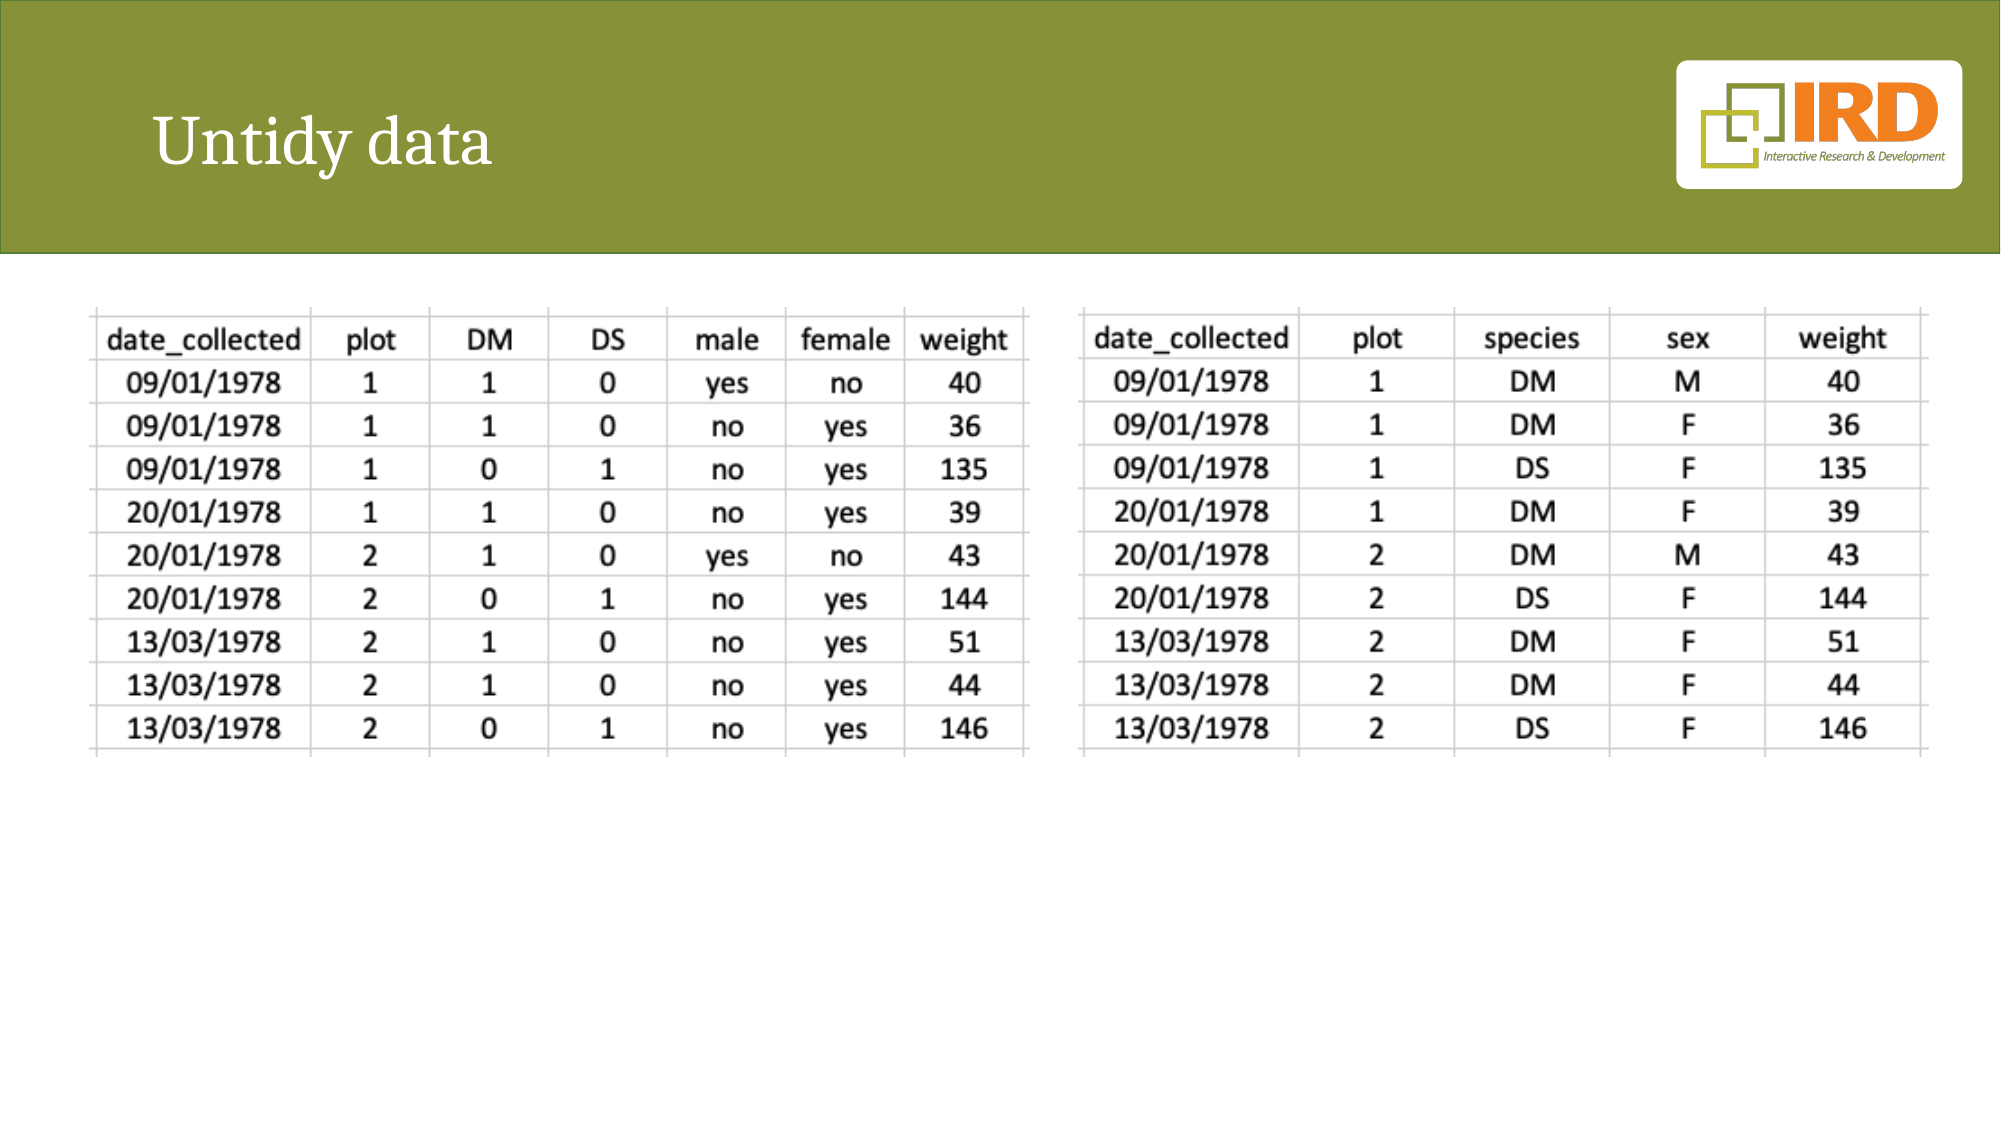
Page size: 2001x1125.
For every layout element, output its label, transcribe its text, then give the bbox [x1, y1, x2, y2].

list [1078, 307, 1929, 758]
title Untidy data [137, 59, 1639, 224]
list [89, 307, 1030, 758]
picture [1698, 82, 1948, 169]
